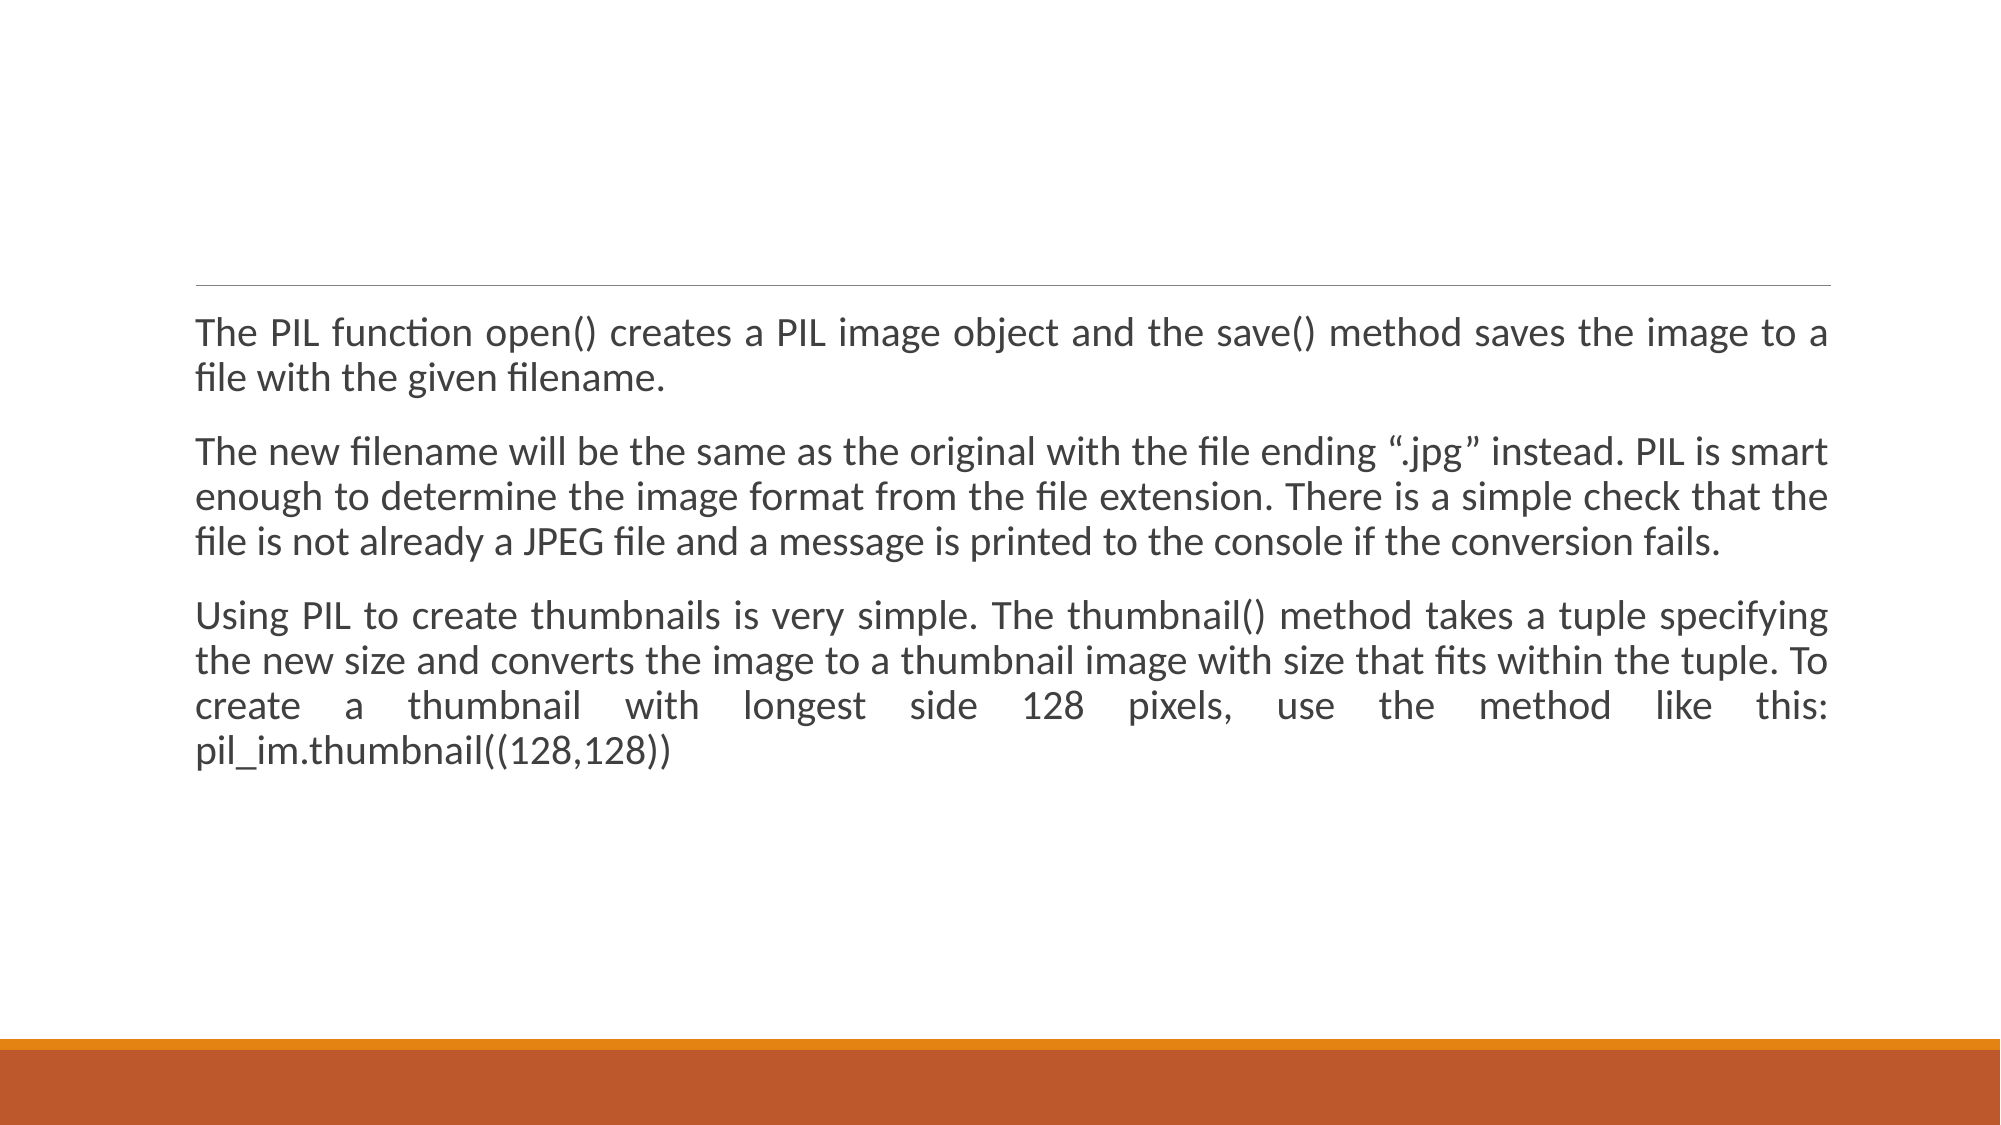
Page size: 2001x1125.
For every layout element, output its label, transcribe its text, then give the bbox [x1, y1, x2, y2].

list The PIL function open() creates a PIL image object and the save() method saves the image to a file with the given filename. The new filename will be the same as the original with the file ending “.jpg” instead. PIL is smart enough to determine the image format from the file extension. There is a simple check that the file is not already a JPEG file and a message is printed to the console if the conversion fails. Using PIL to create thumbnails is very simple. The thumbnail() method takes a tuple specifying the new size and converts the image to a thumbnail image with size that fits within the tuple. To create a thumbnail with longest side 128 pixels, use the method like this: pil_im.thumbnail((128,128)) [180, 302, 1830, 963]
